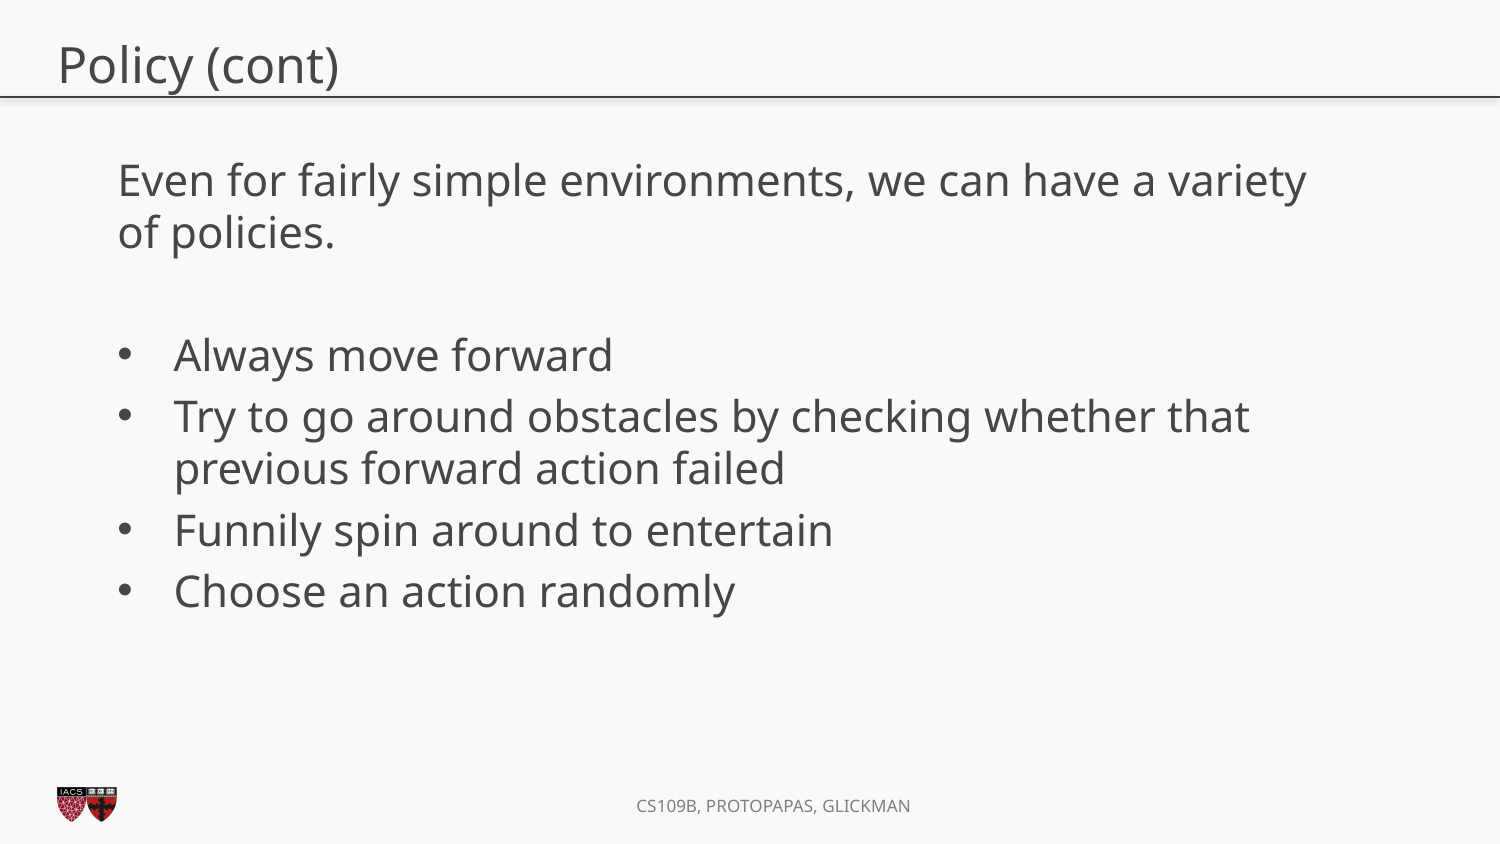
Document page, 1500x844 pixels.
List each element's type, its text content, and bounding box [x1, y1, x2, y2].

list Even for fairly simple environments, we can have a variety of policies. Always move forward Try to go around obstacles by checking whether that previous forward action failed Funnily spin around to entertain Choose an action randomly [102, 144, 1374, 405]
title Policy (cont) [42, 26, 1458, 121]
picture [56, 787, 117, 822]
